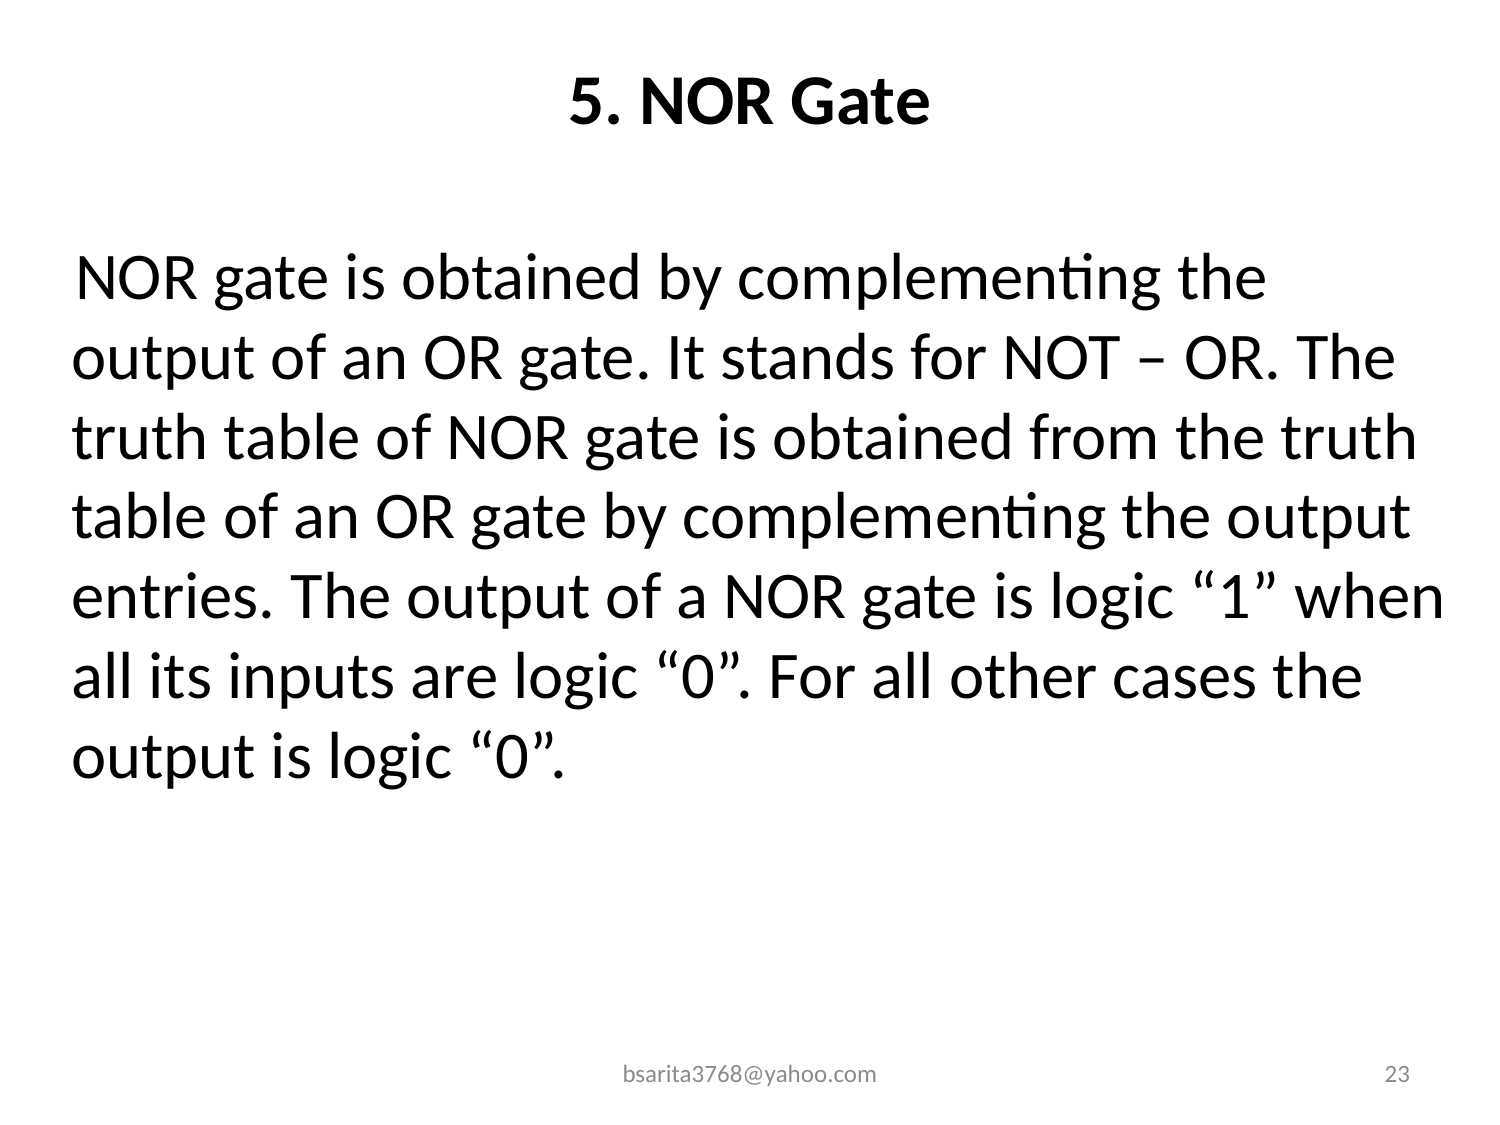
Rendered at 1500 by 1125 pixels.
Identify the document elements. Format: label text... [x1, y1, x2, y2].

footer bsarita3768@yahoo.com [512, 1042, 988, 1103]
title 5. NOR Gate [75, 45, 1425, 224]
list NOR gate is obtained by complementing the output of an OR gate. It stands for NOT – OR. The truth table of NOR gate is obtained from the truth table of an OR gate by complementing the output entries. The output of a NOR gate is logic “1” when all its inputs are logic “0”. For all other cases the output is logic “0”. [0, 224, 1475, 968]
slide_number 23 [1074, 1042, 1425, 1103]
